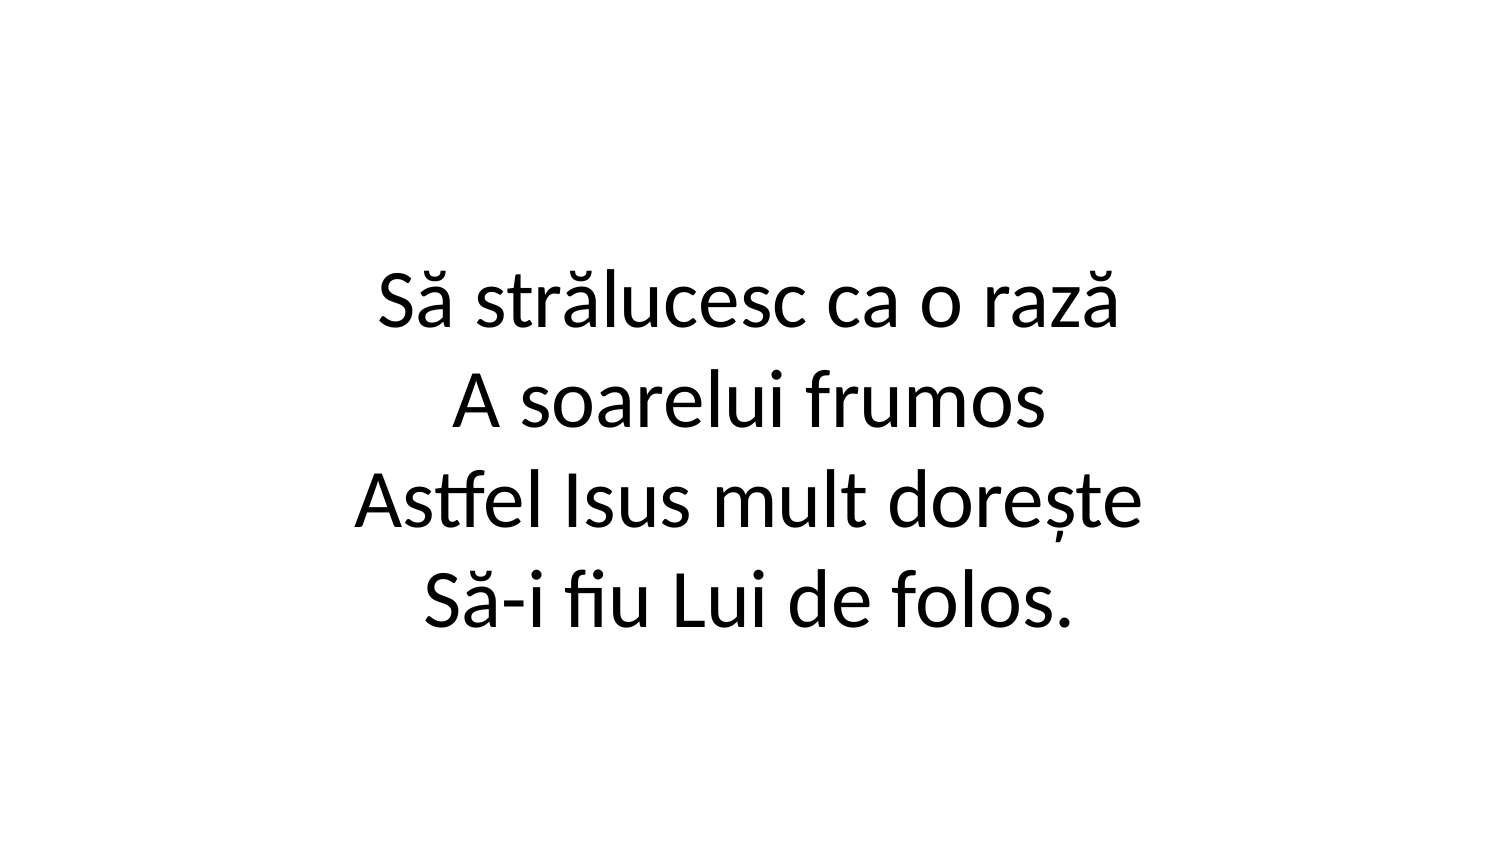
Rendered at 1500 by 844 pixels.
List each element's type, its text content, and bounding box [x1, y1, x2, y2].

text_box Să strălucesc ca o rază A soarelui frumos Astfel Isus mult dorește Să-i fiu Lui de folos. [339, 192, 1160, 652]
